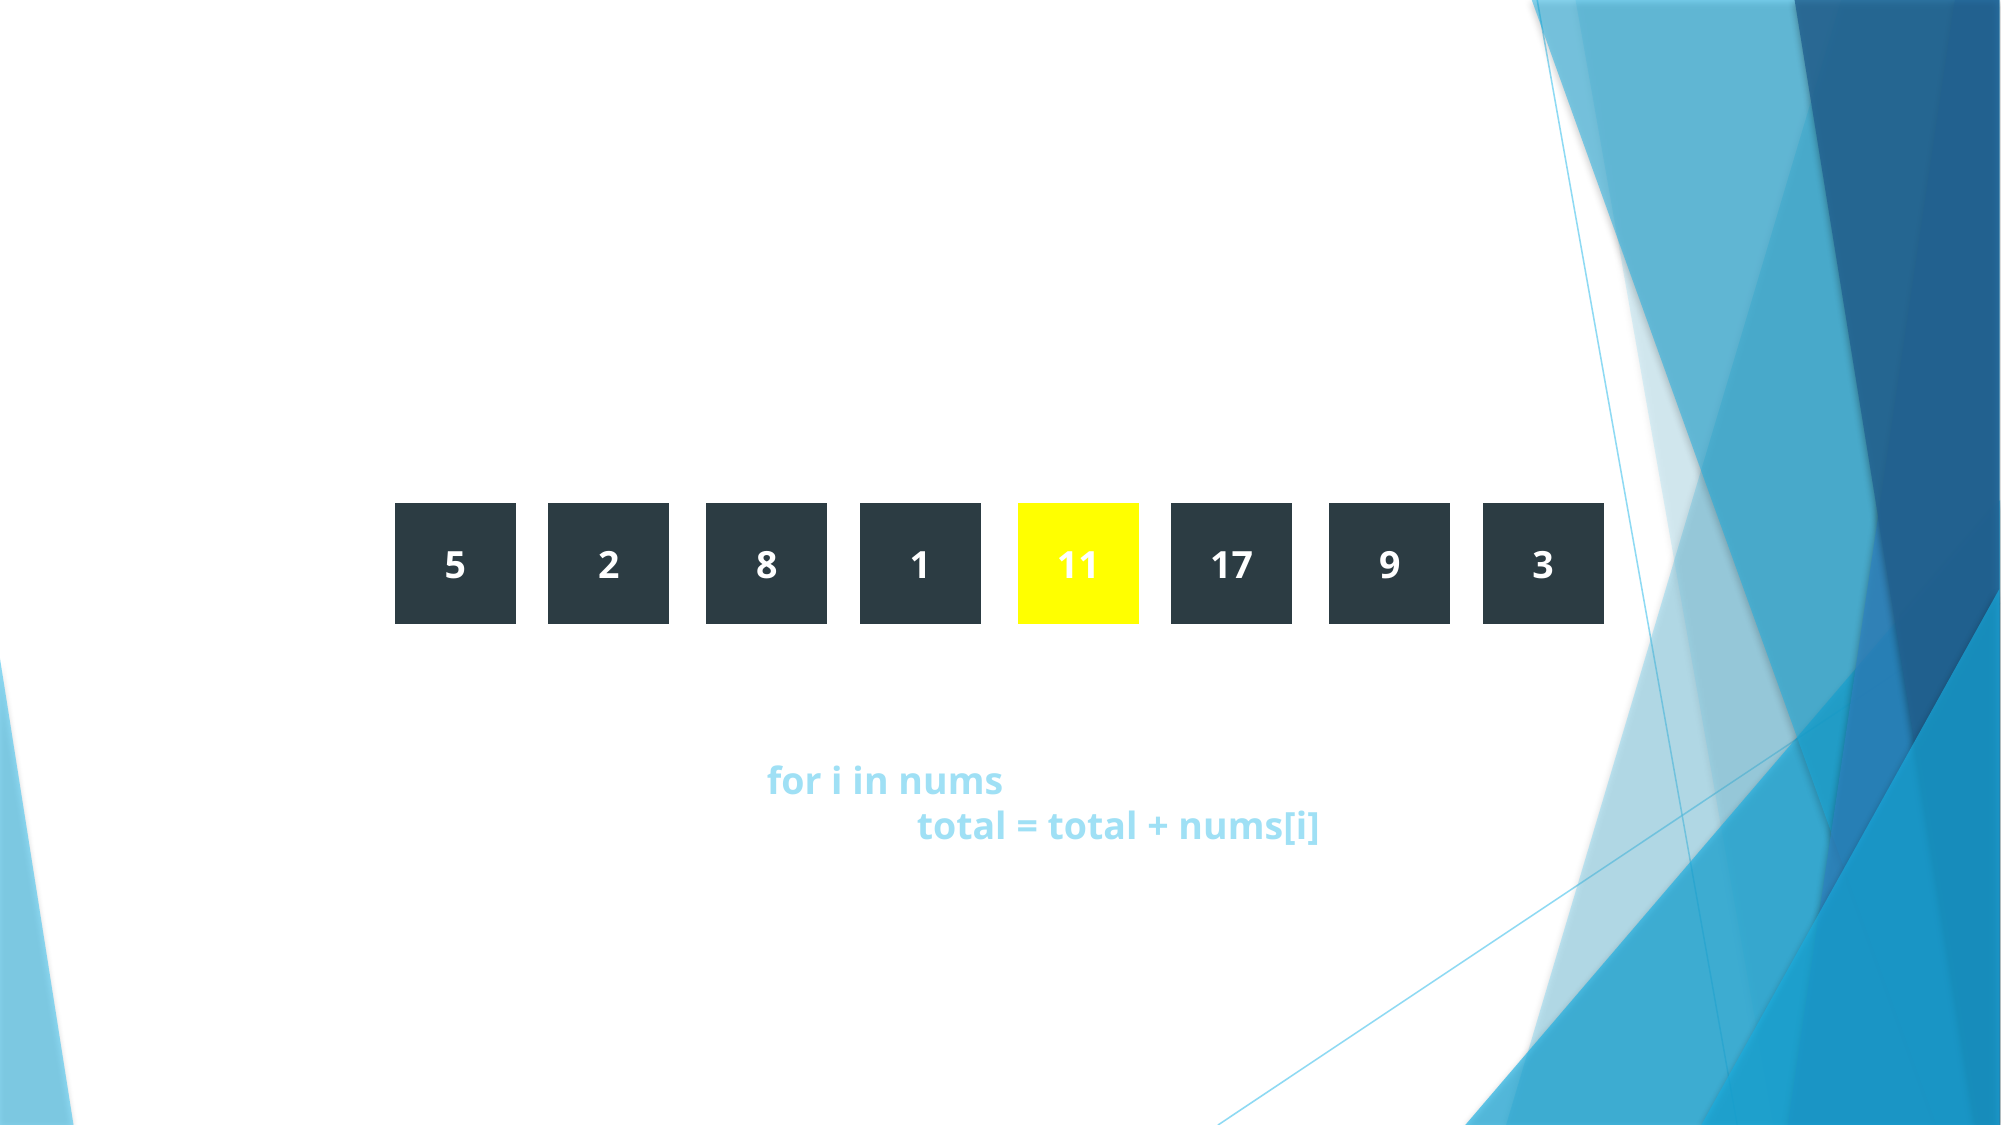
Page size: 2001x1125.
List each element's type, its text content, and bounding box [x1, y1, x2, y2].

text_box 5 [392, 500, 519, 627]
text_box 11 [1015, 500, 1142, 627]
text_box for i in nums total = total + nums[i] [752, 749, 1336, 855]
text_box 2 [545, 500, 672, 627]
text_box 1 [857, 500, 984, 627]
text_box 9 [1326, 500, 1453, 627]
text_box 17 [1168, 500, 1295, 627]
text_box 3 [1480, 500, 1607, 627]
text_box 8 [703, 500, 831, 627]
